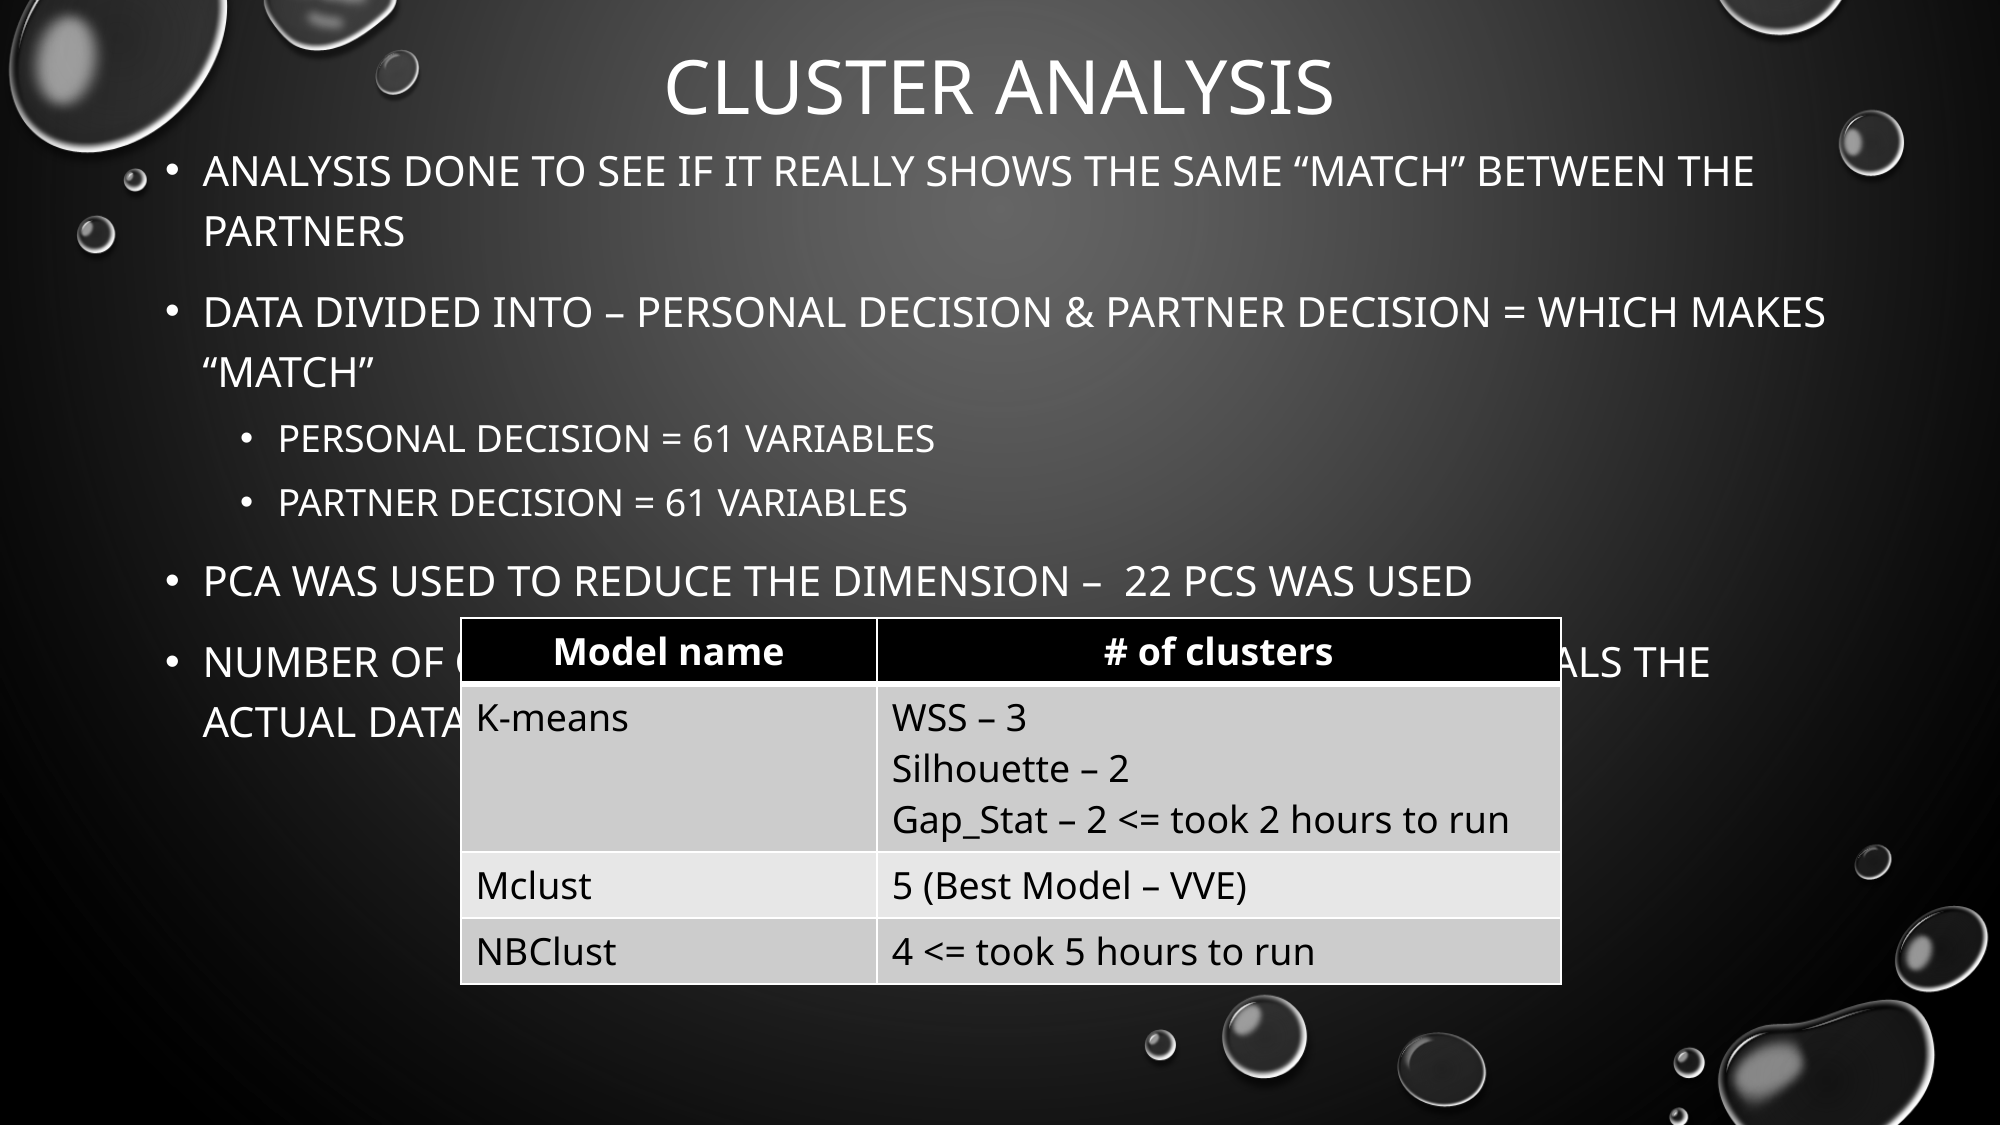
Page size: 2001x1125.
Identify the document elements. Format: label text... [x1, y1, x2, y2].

table_header # of clusters [878, 619, 1560, 681]
table_cell 5 (Best Model – VVE) [878, 853, 1560, 917]
picture [0, 0, 2000, 1125]
table_cell 4 <= took 5 hours to run [878, 919, 1560, 983]
table_cell NBClust [462, 919, 876, 983]
title CLUSTER ANALYSIS [149, 35, 1851, 146]
table_cell WSS – 3 Silhouette – 2 Gap_Stat – 2 <= took 2 hours to run [878, 687, 1560, 851]
list Analysis done to see if it really shows the same “Match” between the partners Data divided into – personal decision & partner decision = which makes “Match” personal decision = 61 variables Partner decision = 61 variables PCA was used to reduce the dimension – 22 pcs was used Number of clusters k = 2 was used to see the match if it equals the actual dataset [150, 127, 1851, 689]
table_cell Mclust [462, 853, 876, 917]
table_cell K-means [462, 687, 876, 851]
table_header Model name [462, 619, 876, 681]
